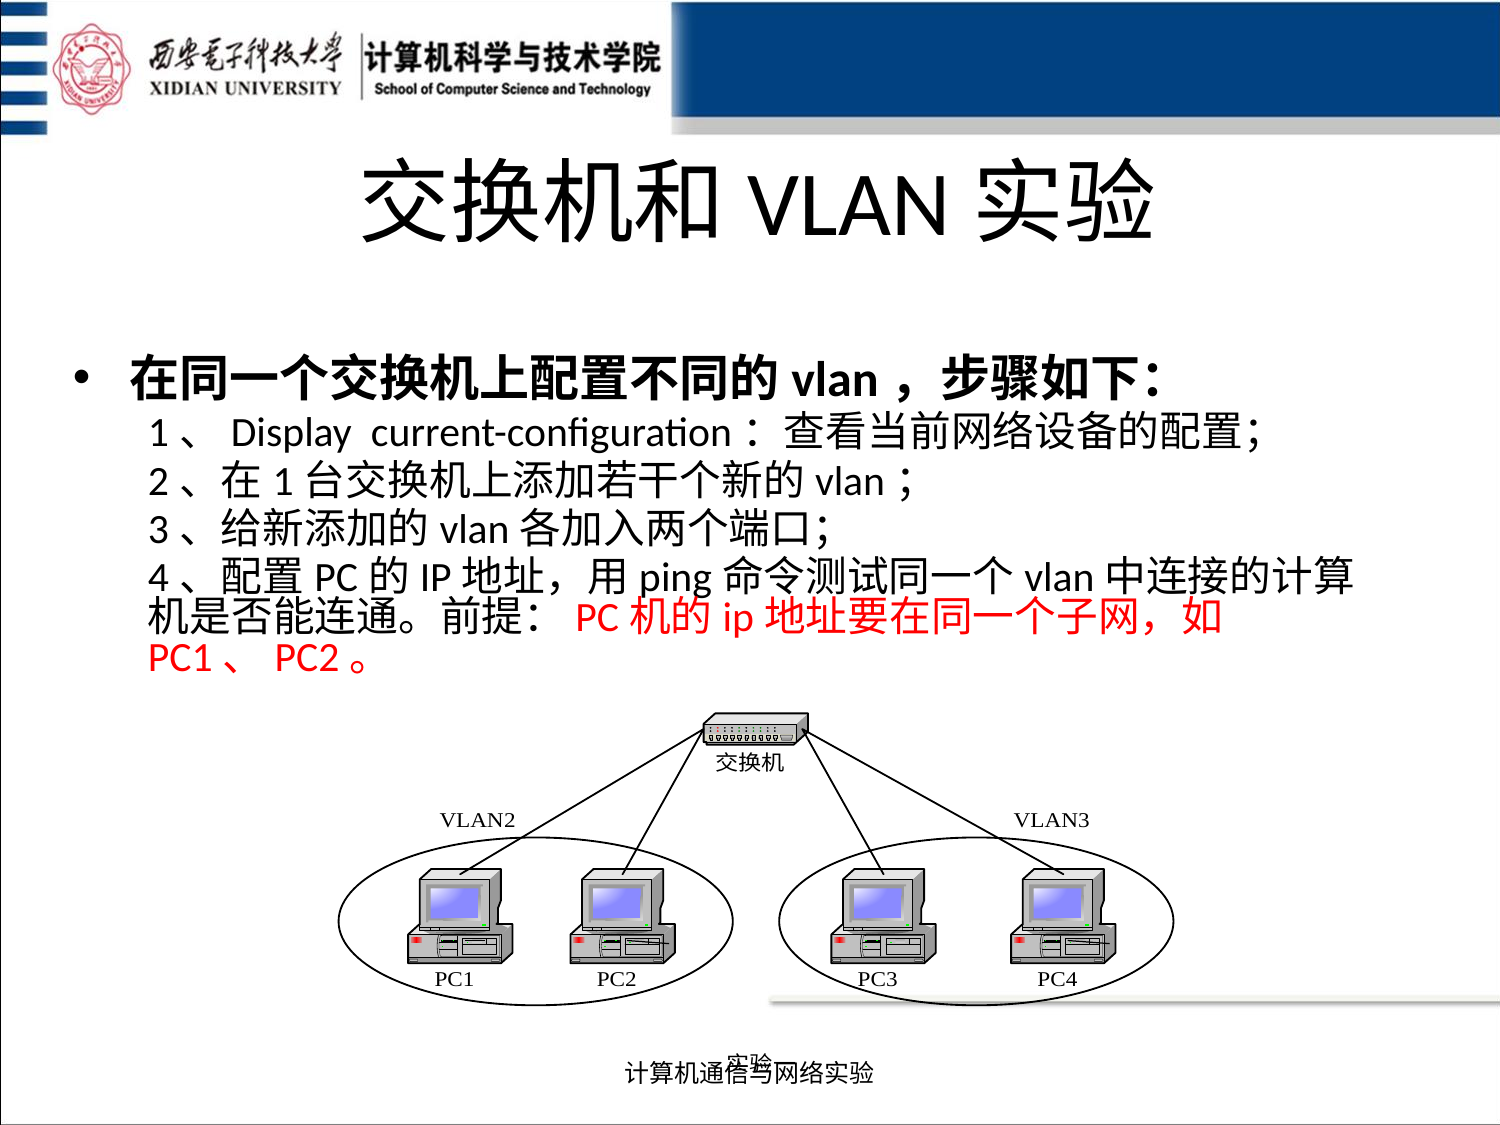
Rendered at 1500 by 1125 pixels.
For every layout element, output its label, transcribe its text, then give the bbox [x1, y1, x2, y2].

list 在同一个交换机上配置不同的vlan，步骤如下： 1、Display current-configuration：查看当前网络设备的配置； 2、在1台交换机上添加若干个新的vlan； 3、给新添加的vlan各加入两个端口； 4、配置PC的IP地址，用ping命令测试同一个vlan中连接的计算机是否能连通。前提：PC机的ip地址要在同一个子网，如PC1、PC2。 [57, 281, 1407, 683]
picture [0, 0, 1500, 1125]
title 交换机和VLAN实验 [57, 116, 1415, 282]
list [288, 668, 1223, 1114]
